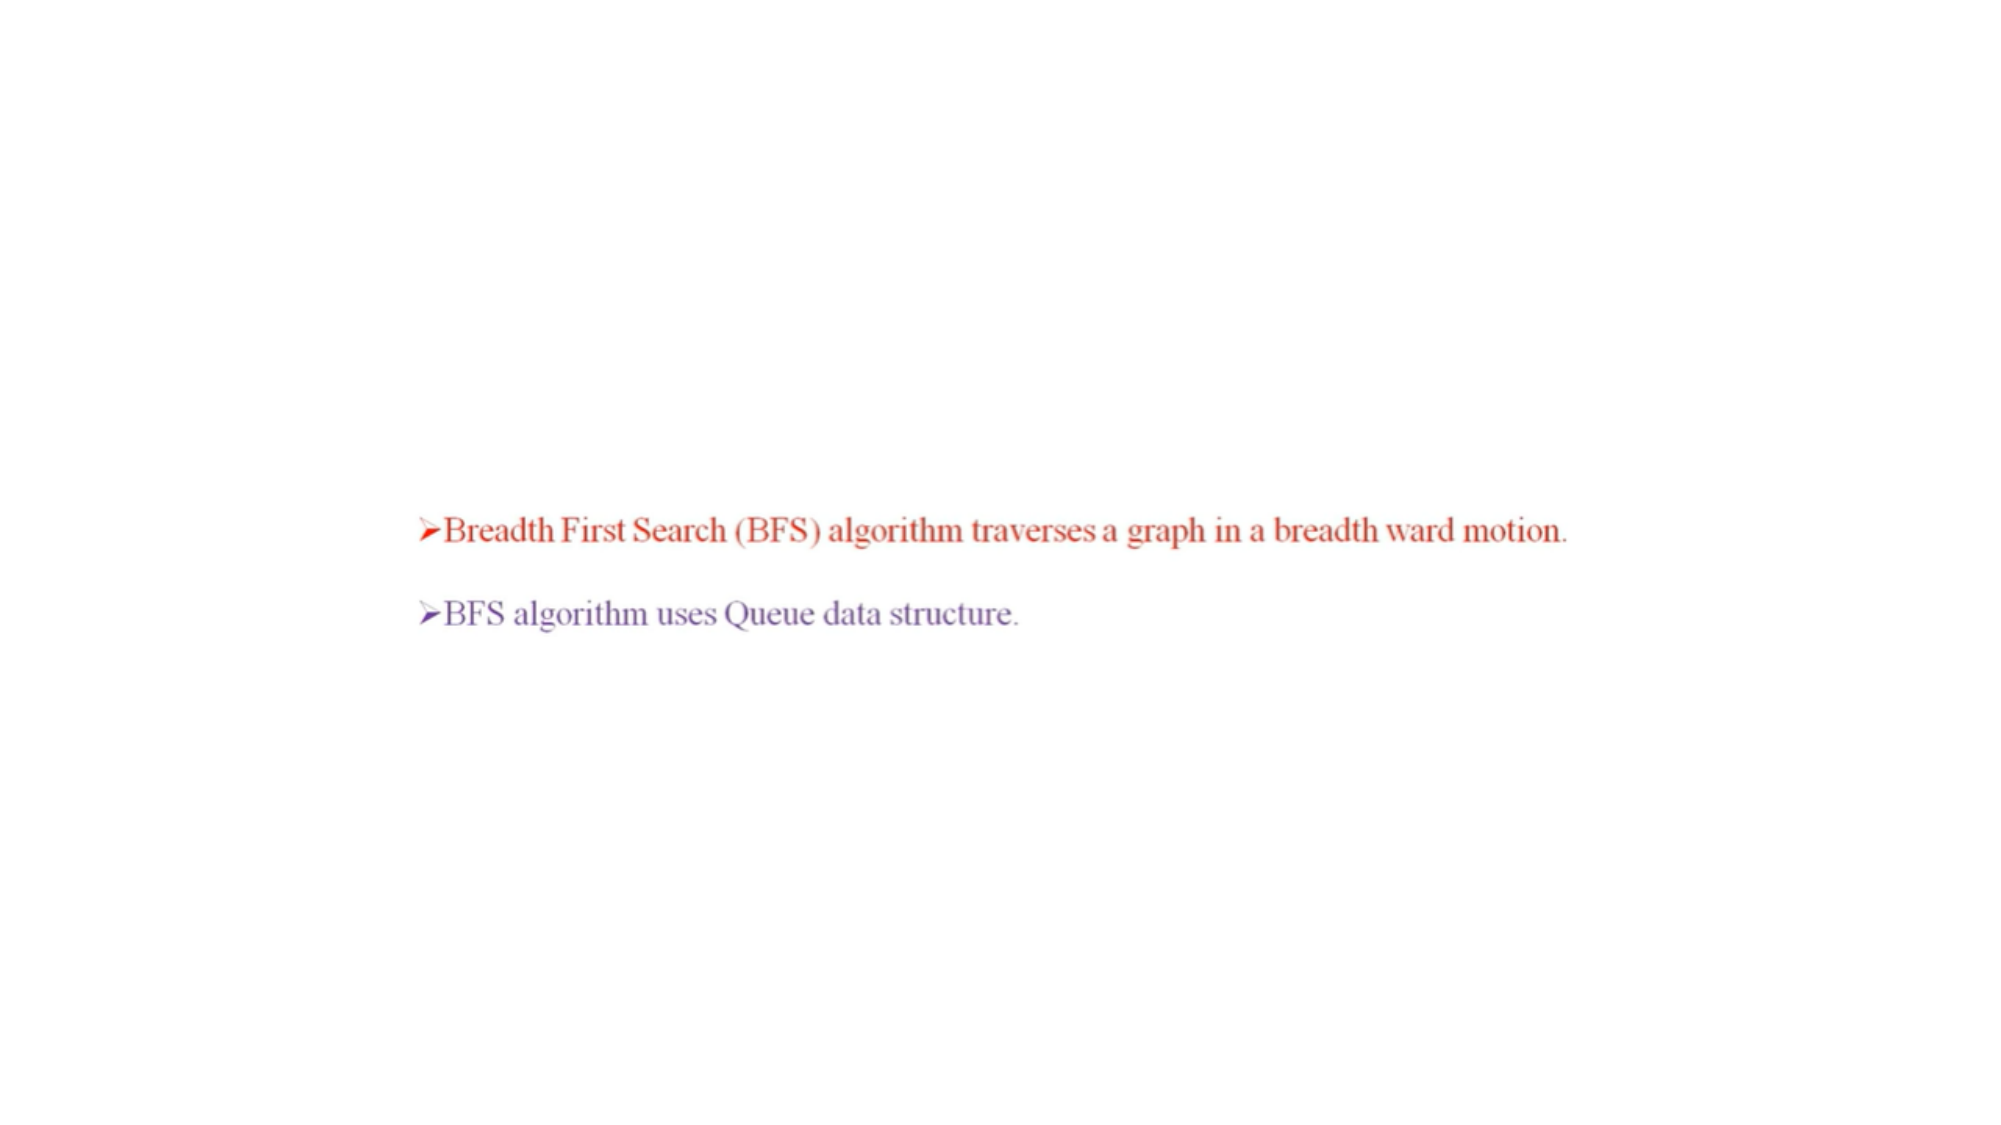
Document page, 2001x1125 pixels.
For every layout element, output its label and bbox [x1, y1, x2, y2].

picture [406, 460, 1593, 665]
